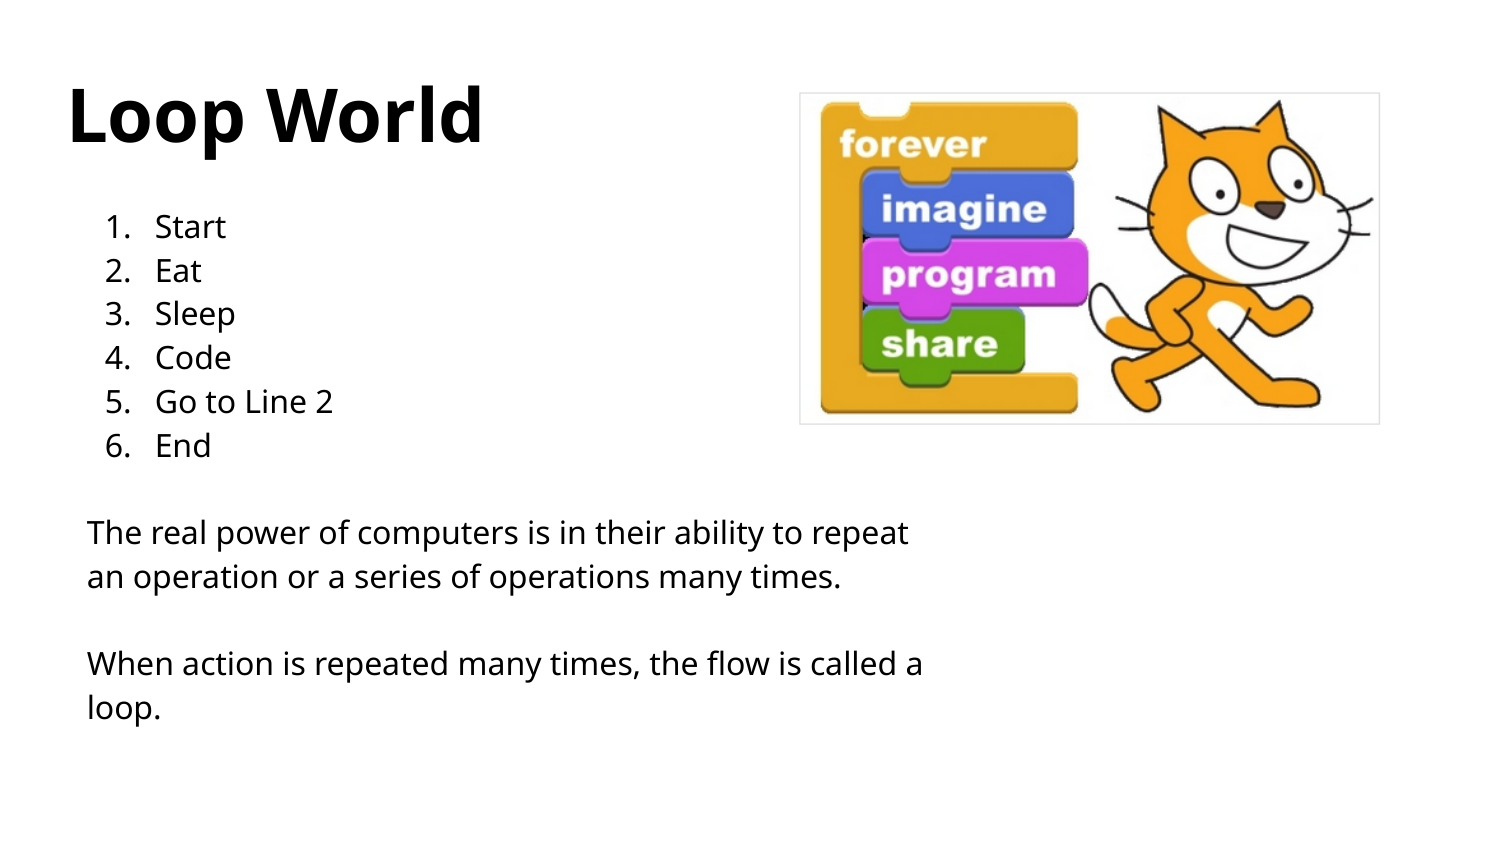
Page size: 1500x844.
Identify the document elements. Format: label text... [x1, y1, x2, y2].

title Loop World [51, 48, 1449, 180]
list Start Eat Sleep Code Go to Line 2 End The real power of computers is in their ability to repeat an operation or a series of operations many times. When action is repeated many times, the flow is called a loop. [71, 189, 1449, 750]
picture [792, 90, 1384, 430]
